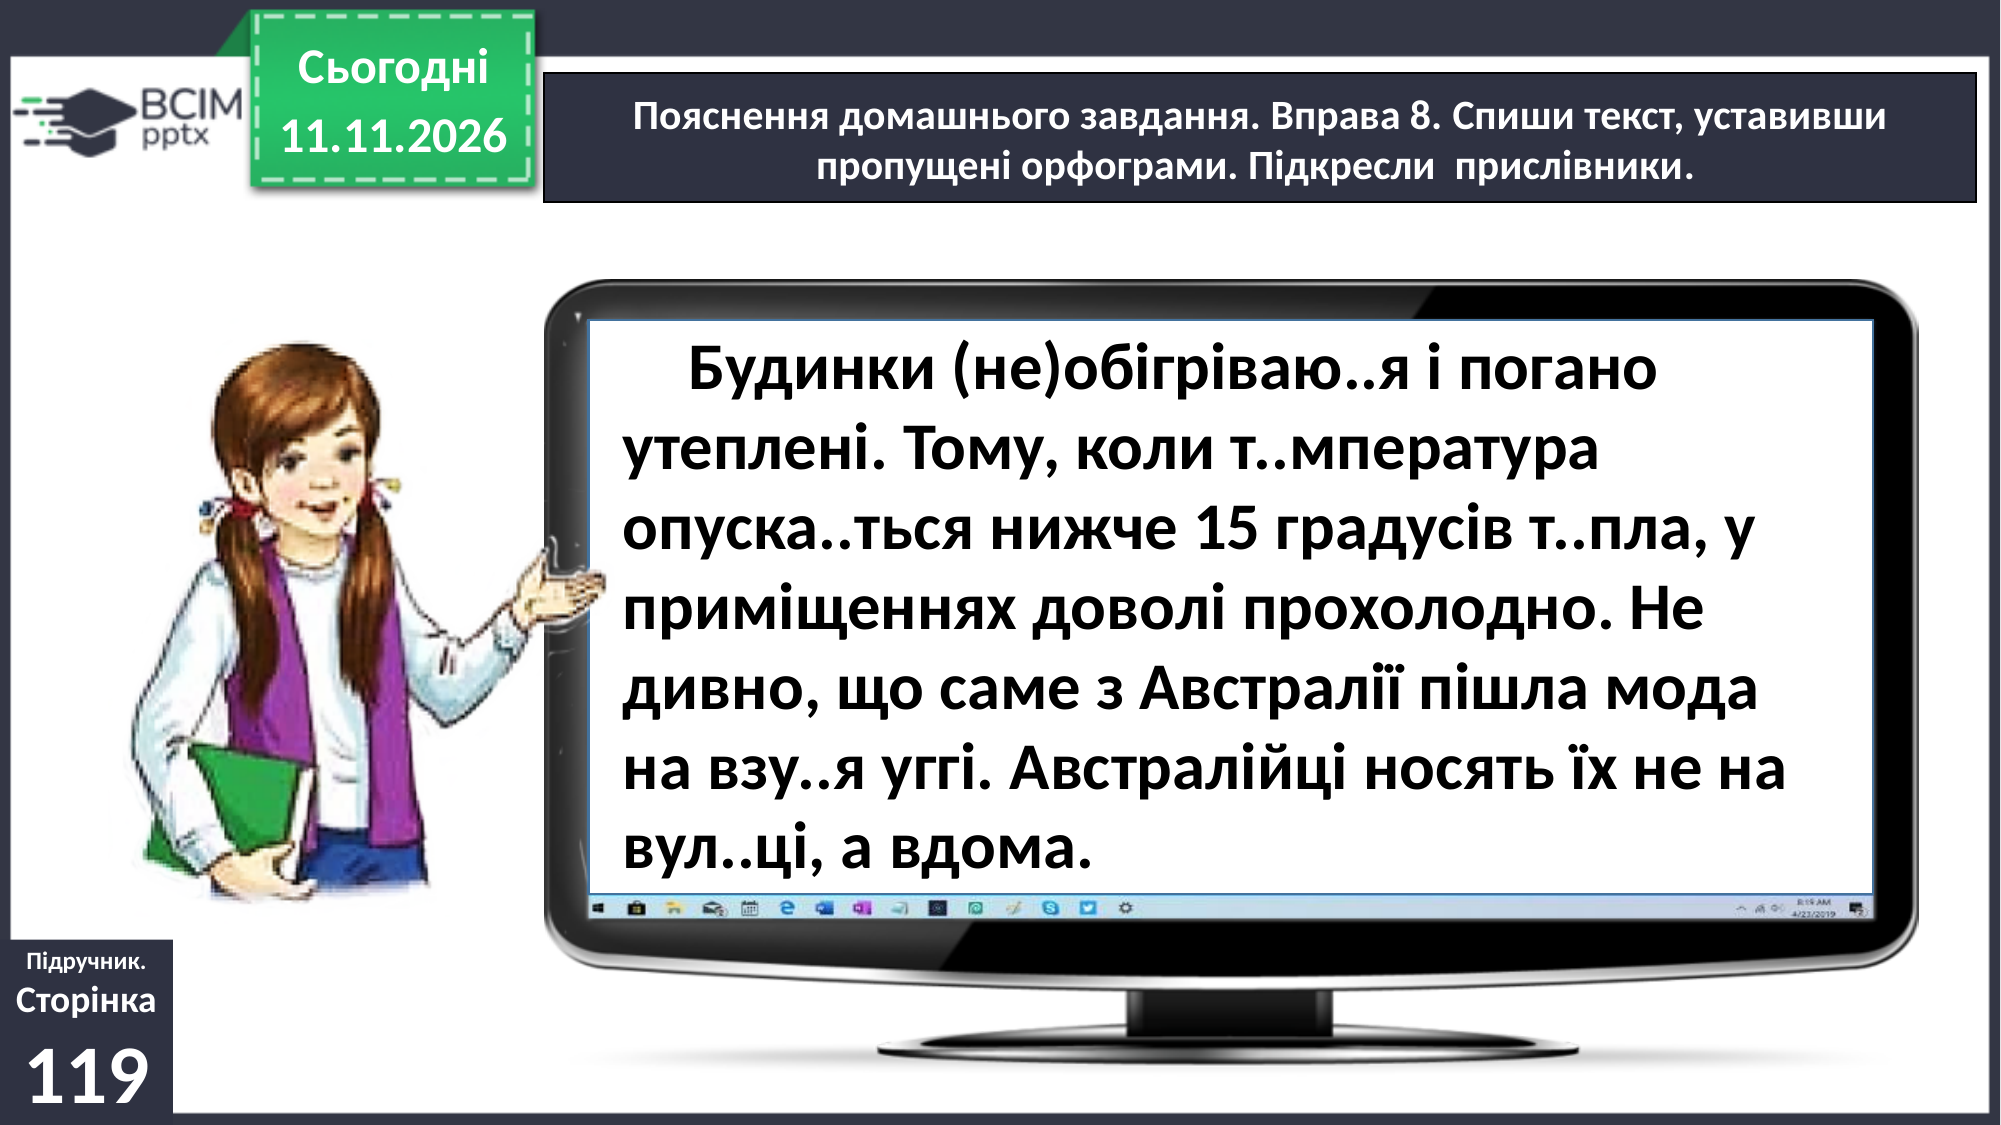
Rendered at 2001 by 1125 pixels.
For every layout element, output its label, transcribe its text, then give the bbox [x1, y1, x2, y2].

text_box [543, 279, 1919, 1078]
text_box 22.03.2022 [263, 101, 524, 164]
picture [0, 0, 2001, 1125]
text_box Пояснення домашнього завдання. Вправа 8. Спиши текст, уставивши пропущені орфограми. Підкресли прислівники. [543, 72, 1977, 203]
text_box Сьогодні [284, 26, 535, 101]
text_box Підручник. Сторінка 119 [0, 938, 174, 1125]
